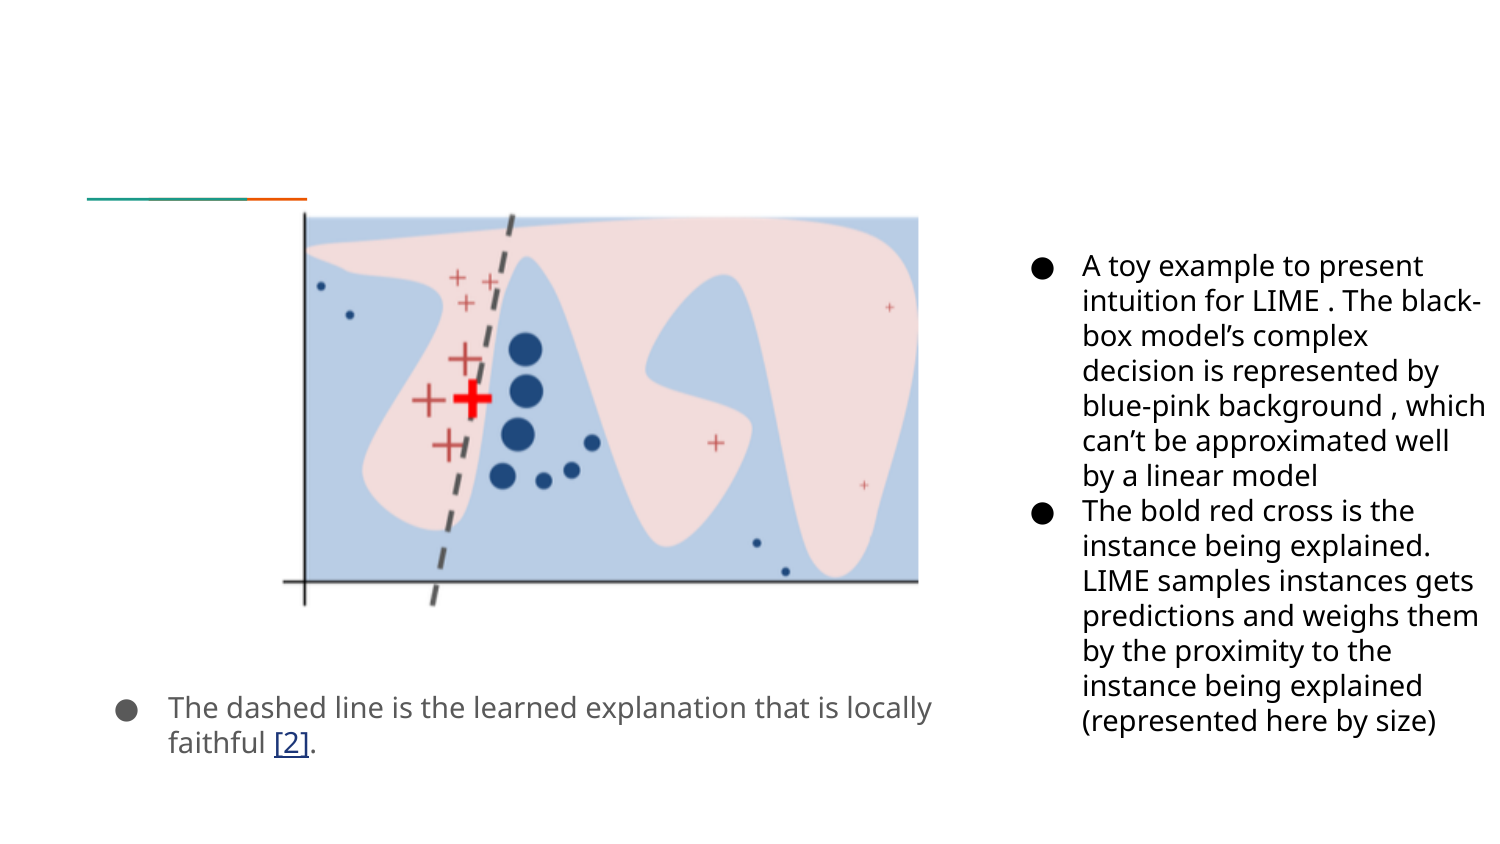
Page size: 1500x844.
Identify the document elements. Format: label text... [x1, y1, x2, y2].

subtitle The dashed line is the learned explanation that is locally faithful [2]. [78, 674, 987, 835]
picture [30, 205, 940, 683]
text_box A toy example to present intuition for LIME . The black-box model’s complex decision is represented by blue-pink background , which can’t be approximated well by a linear model The bold red cross is the instance being explained. LIME samples instances gets predictions and weighs them by the proximity to the instance being explained (represented here by size) [992, 232, 1500, 753]
